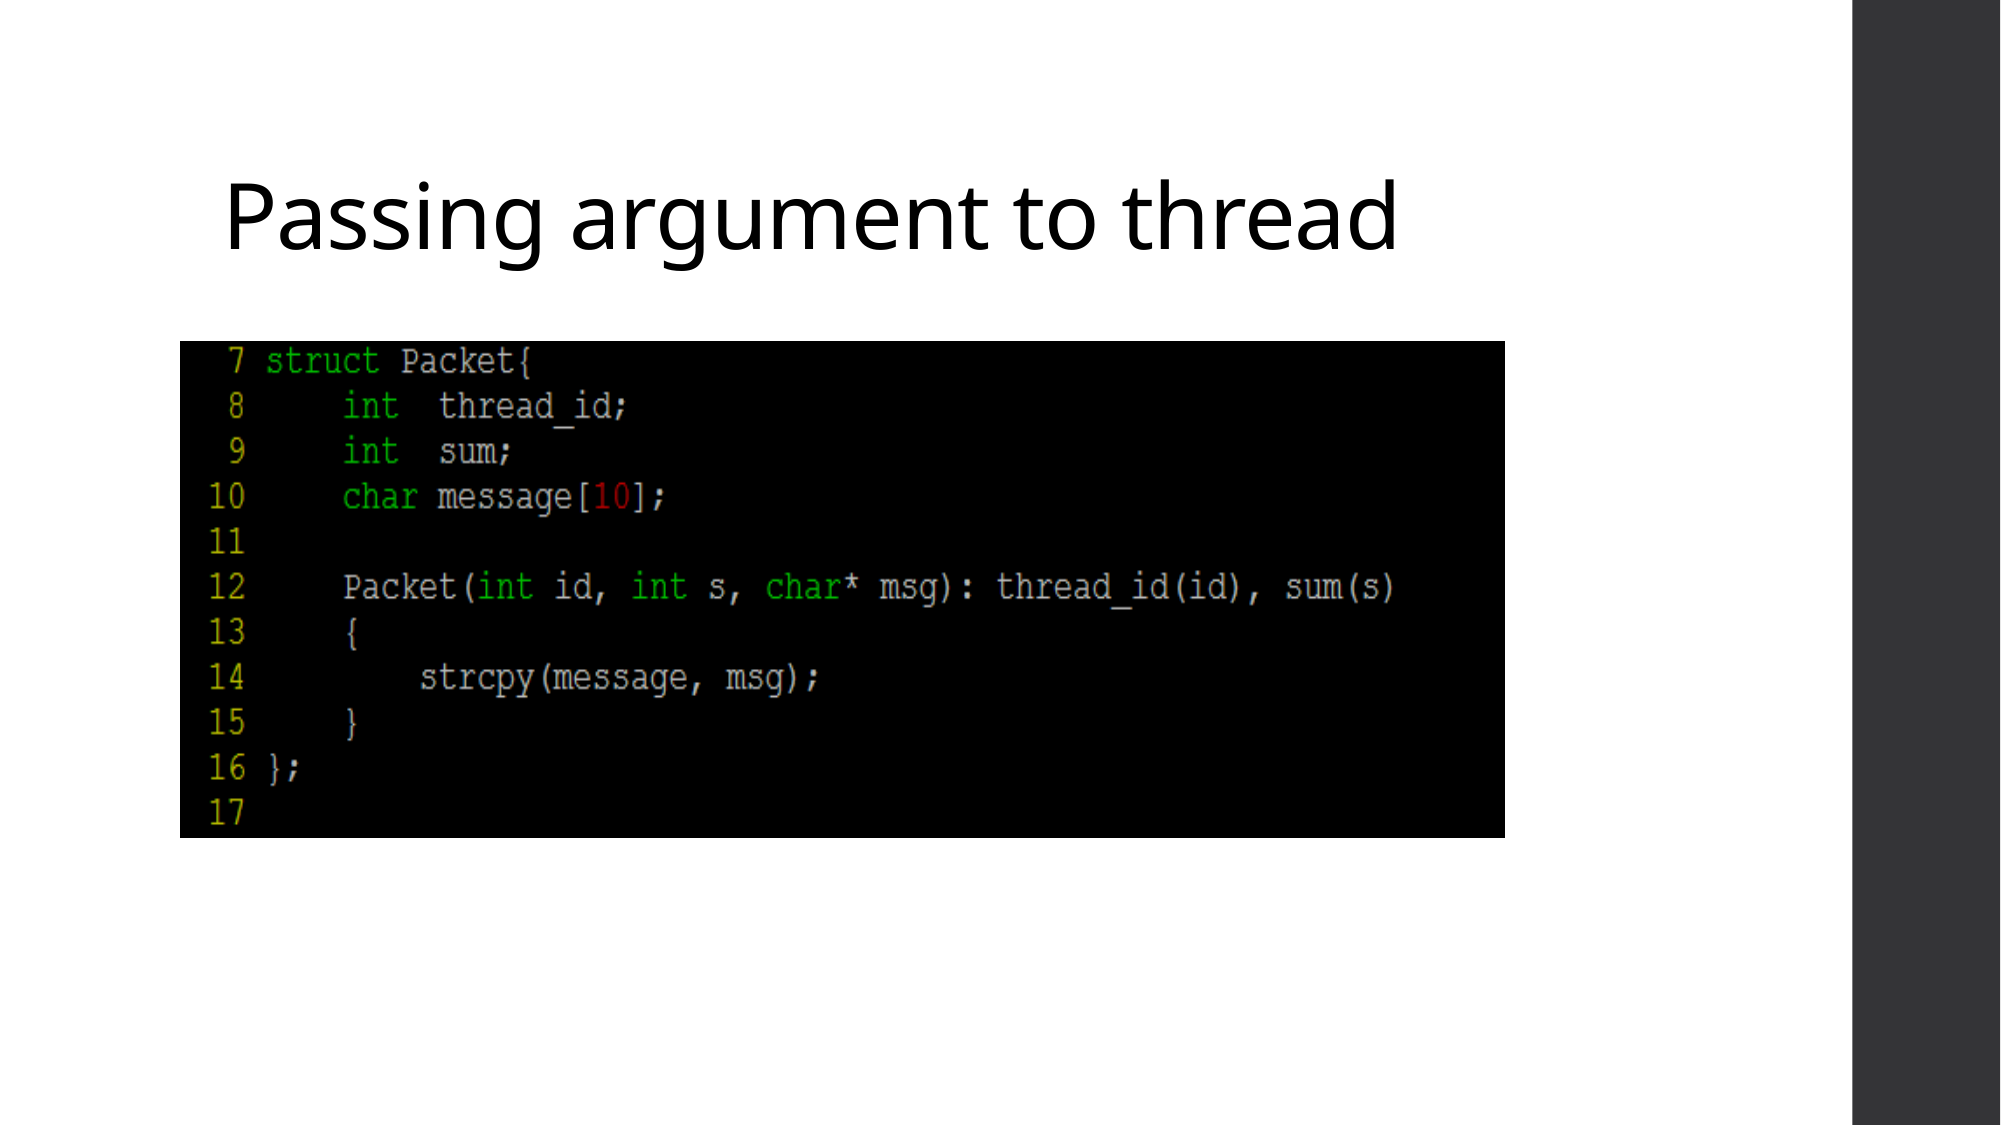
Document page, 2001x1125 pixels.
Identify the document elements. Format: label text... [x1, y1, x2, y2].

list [179, 341, 1505, 838]
title Passing argument to thread [206, 60, 1797, 278]
